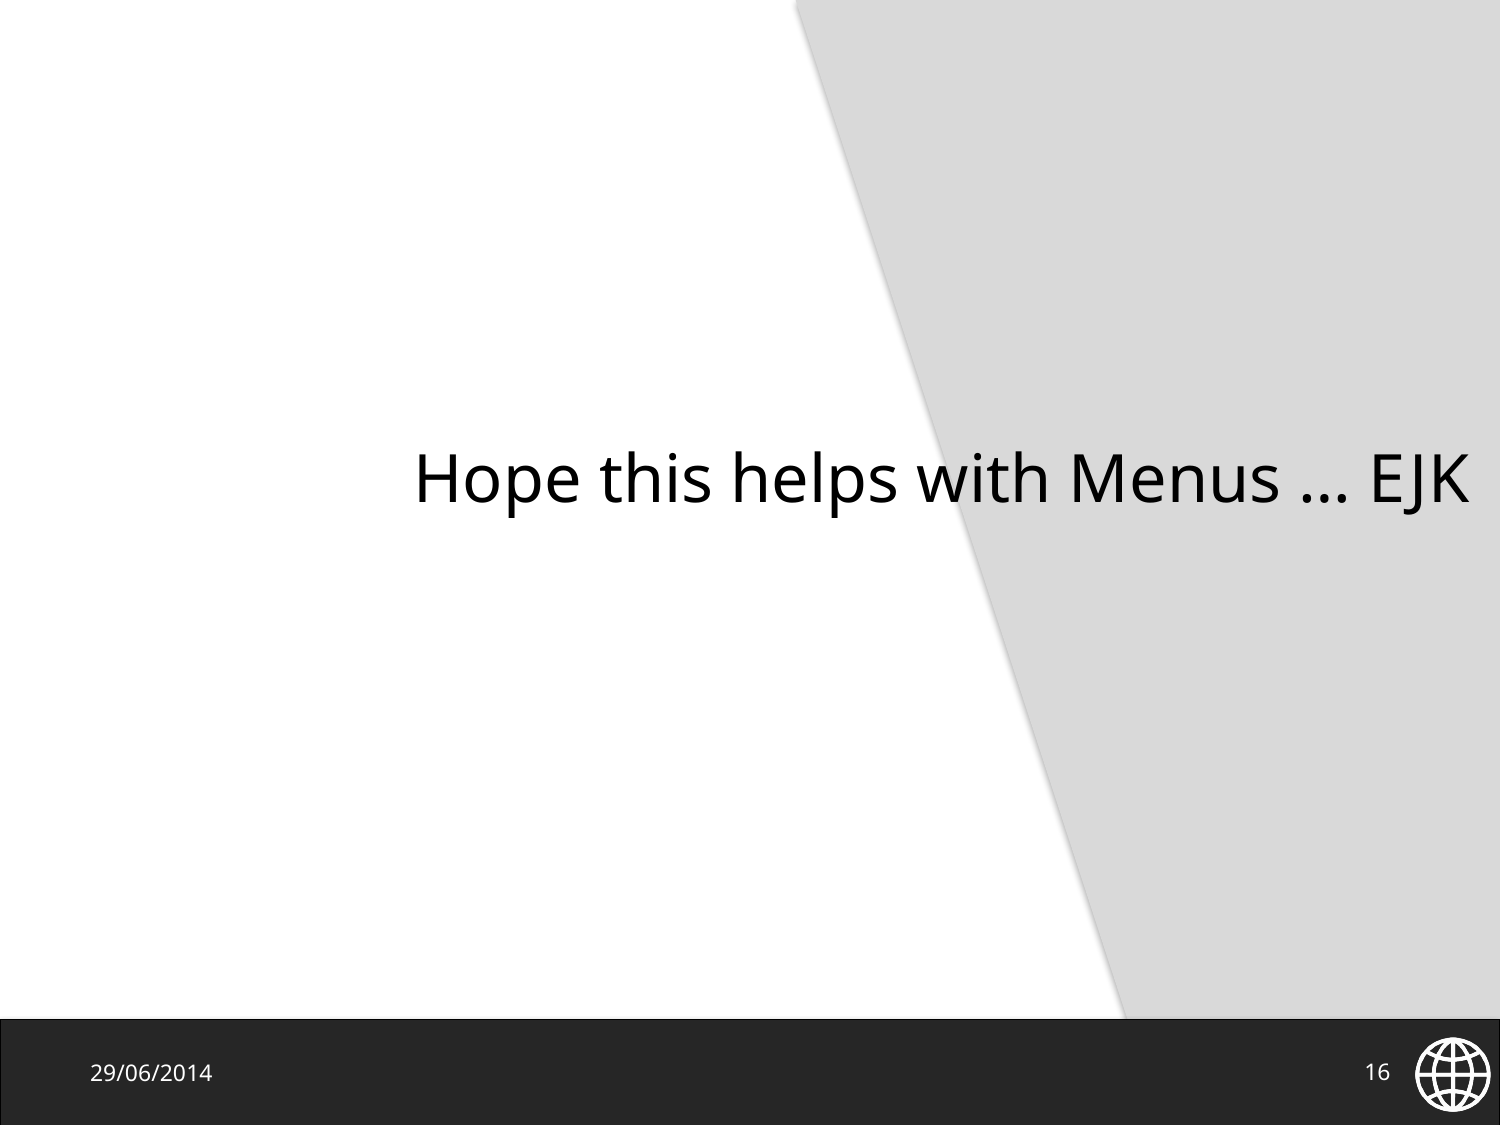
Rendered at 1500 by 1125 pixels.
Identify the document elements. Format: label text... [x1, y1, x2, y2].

title Hope this helps with Menus … EJK [389, 428, 1486, 523]
picture [1415, 1037, 1491, 1112]
slide_number 16 [1055, 1042, 1406, 1103]
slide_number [75, 1042, 425, 1103]
